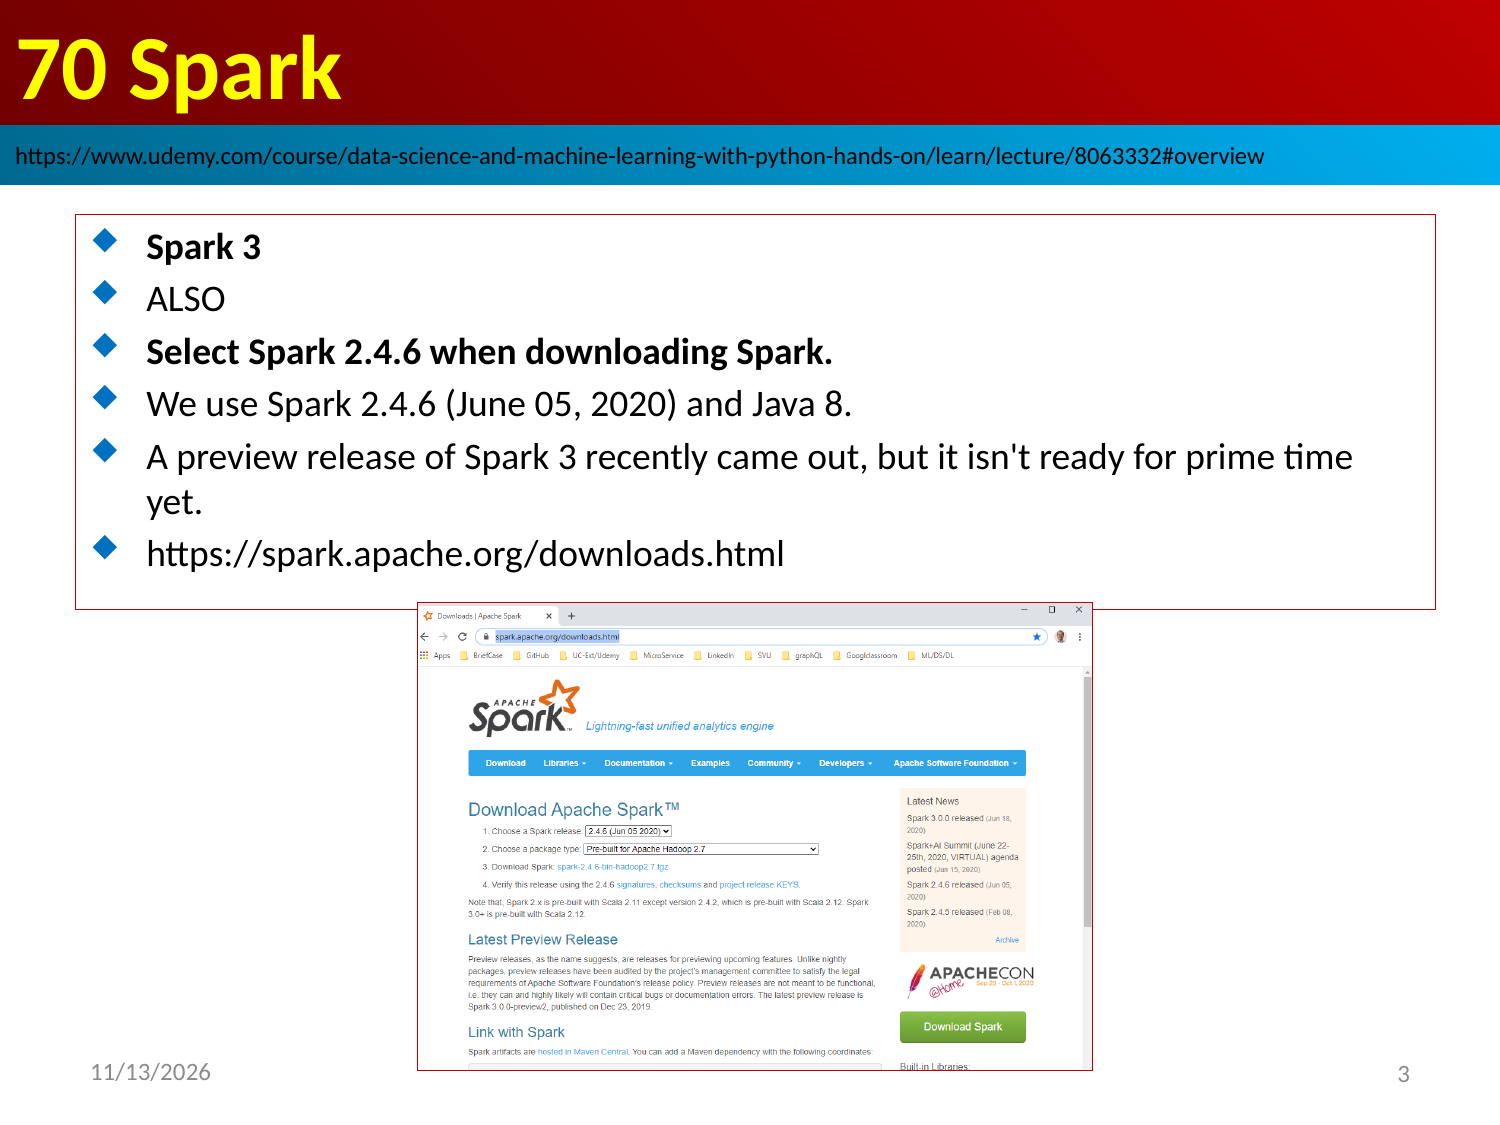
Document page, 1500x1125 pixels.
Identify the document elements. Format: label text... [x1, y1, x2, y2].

title 70 Spark [0, 0, 1500, 125]
slide_number 3 [1074, 1042, 1425, 1103]
picture [417, 601, 1093, 1071]
text_box https://www.udemy.com/course/data-science-and-machine-learning-with-python-hands-on/learn/lecture/8063332#overview [0, 125, 1500, 185]
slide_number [75, 1040, 425, 1101]
subtitle Spark 3 ALSO Select Spark 2.4.6 when downloading Spark. We use Spark 2.4.6 (June 05, 2020) and Java 8. A preview release of Spark 3 recently came out, but it isn't ready for prime time yet. https://spark.apache.org/downloads.html [75, 214, 1436, 610]
